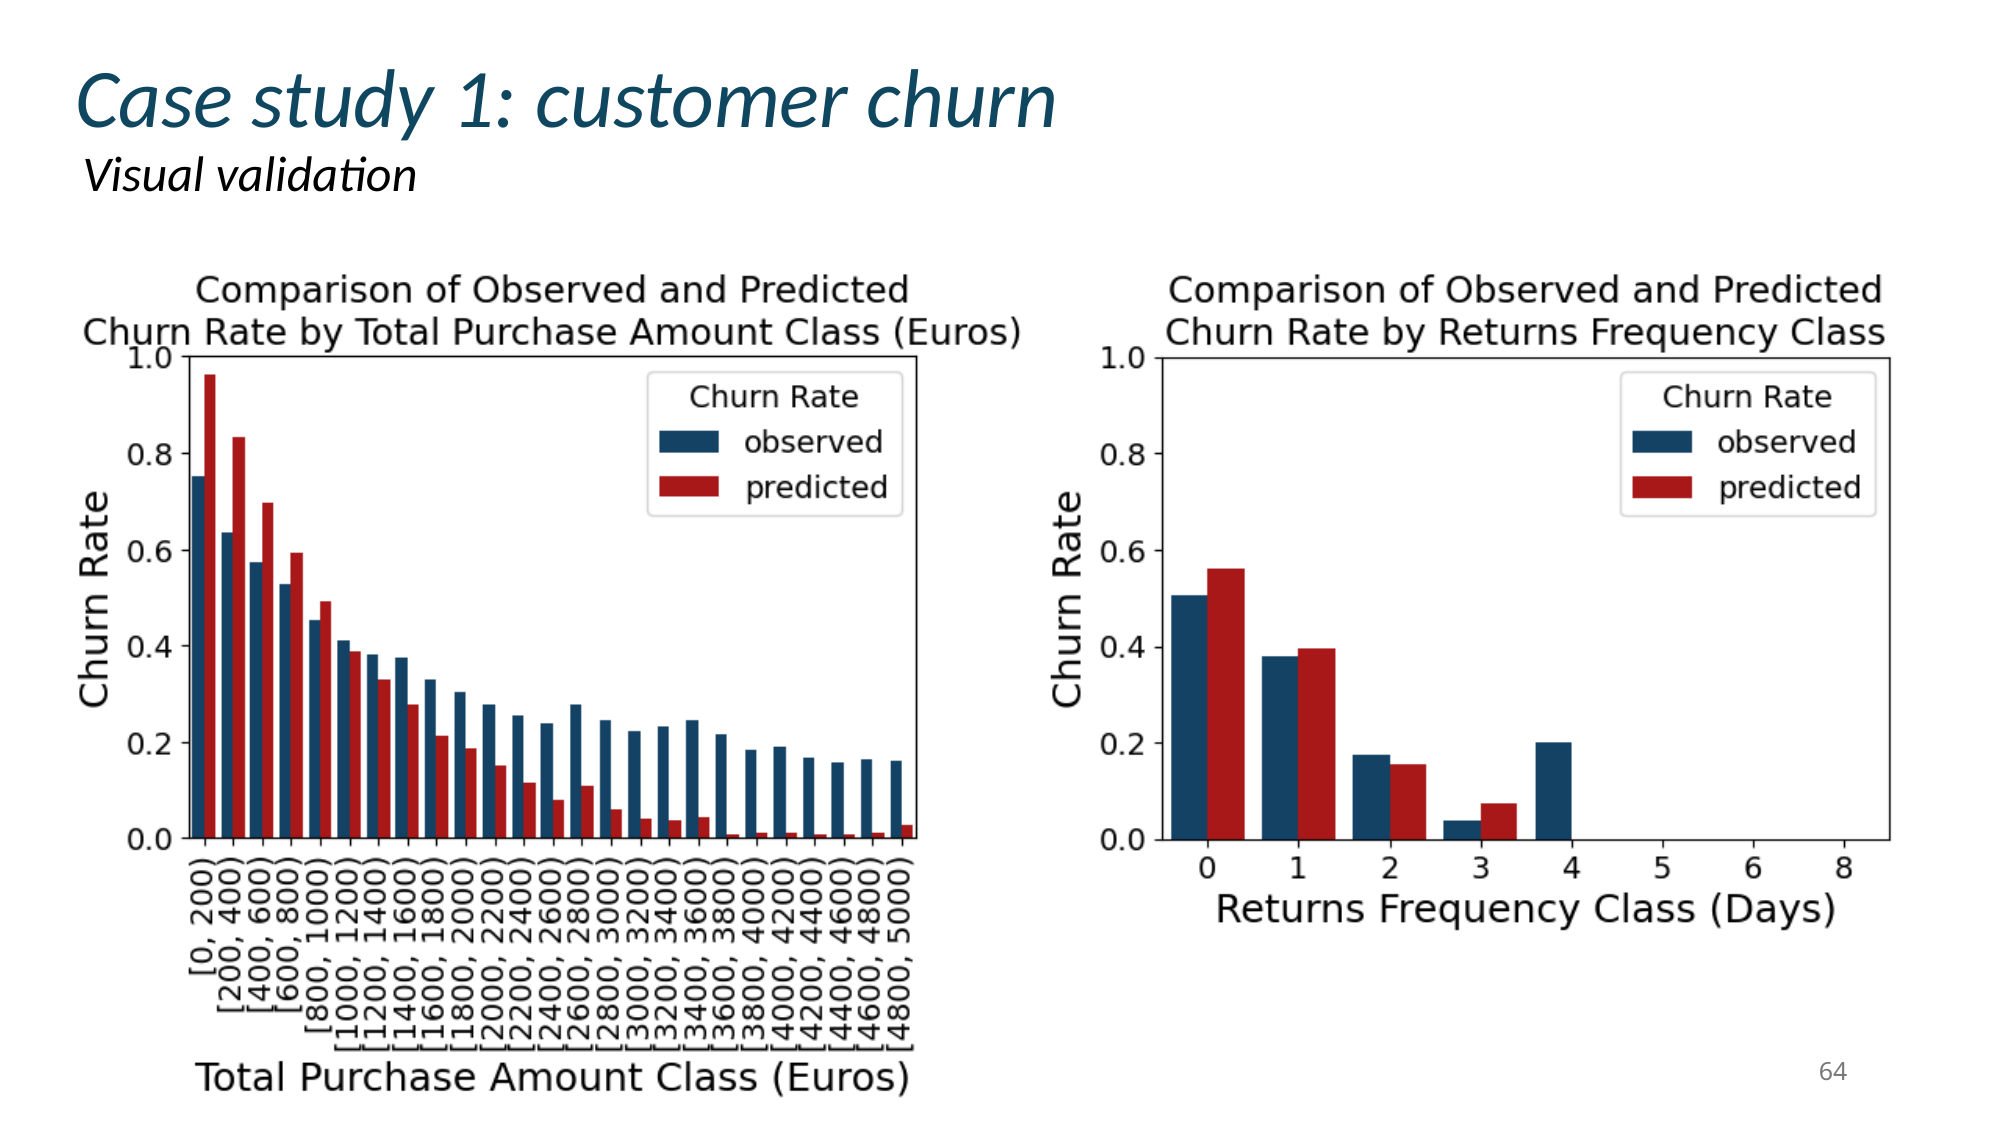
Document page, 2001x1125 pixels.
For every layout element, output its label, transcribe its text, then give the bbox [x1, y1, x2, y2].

text_box Visual validation [67, 134, 1671, 209]
slide_number 64 [1412, 1042, 1863, 1103]
text_box Case study 1: customer churn [0, 1, 1086, 152]
picture [63, 258, 1906, 1113]
